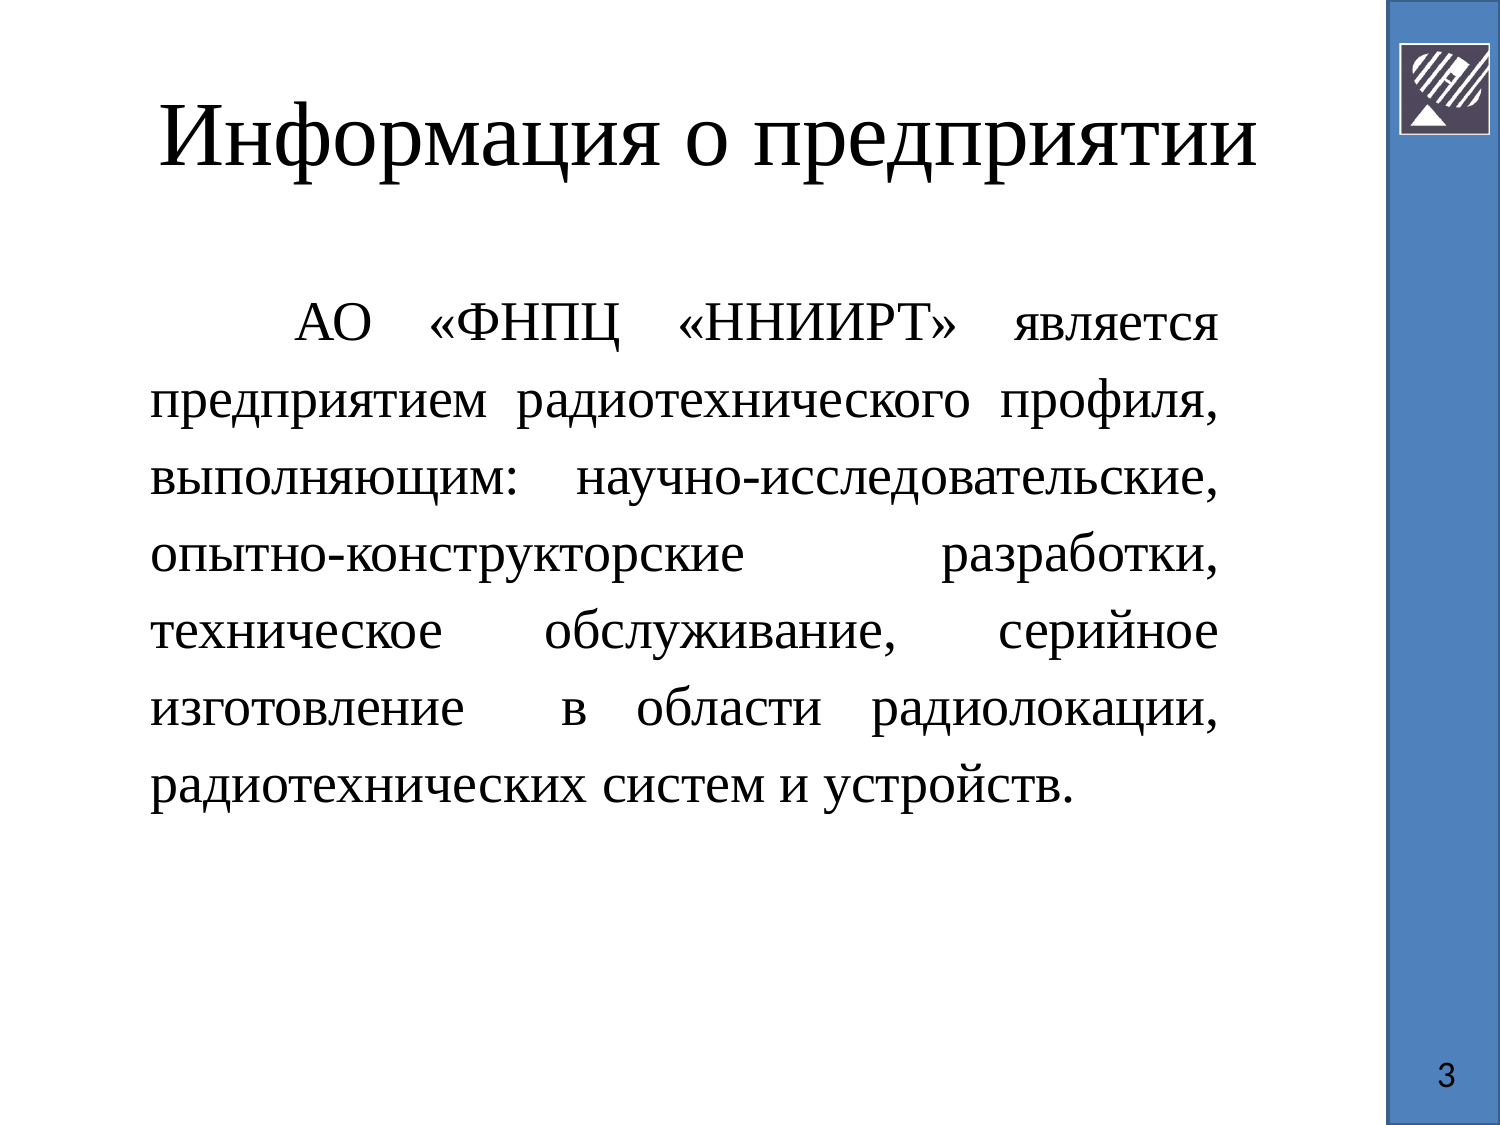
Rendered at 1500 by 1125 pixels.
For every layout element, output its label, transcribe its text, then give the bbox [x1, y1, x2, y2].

subtitle АО «ФНПЦ «ННИИРТ» является предприятием радиотехнического профиля, выполняющим: научно-исследовательские, опытно-конструкторские разработки, техническое обслуживание, серийное изготовление в области радиолокации, радиотехнических систем и устройств. [135, 267, 1235, 925]
title Информация о предприятии [88, 66, 1329, 232]
slide_number 3 [1120, 1042, 1471, 1103]
picture [1399, 43, 1490, 135]
